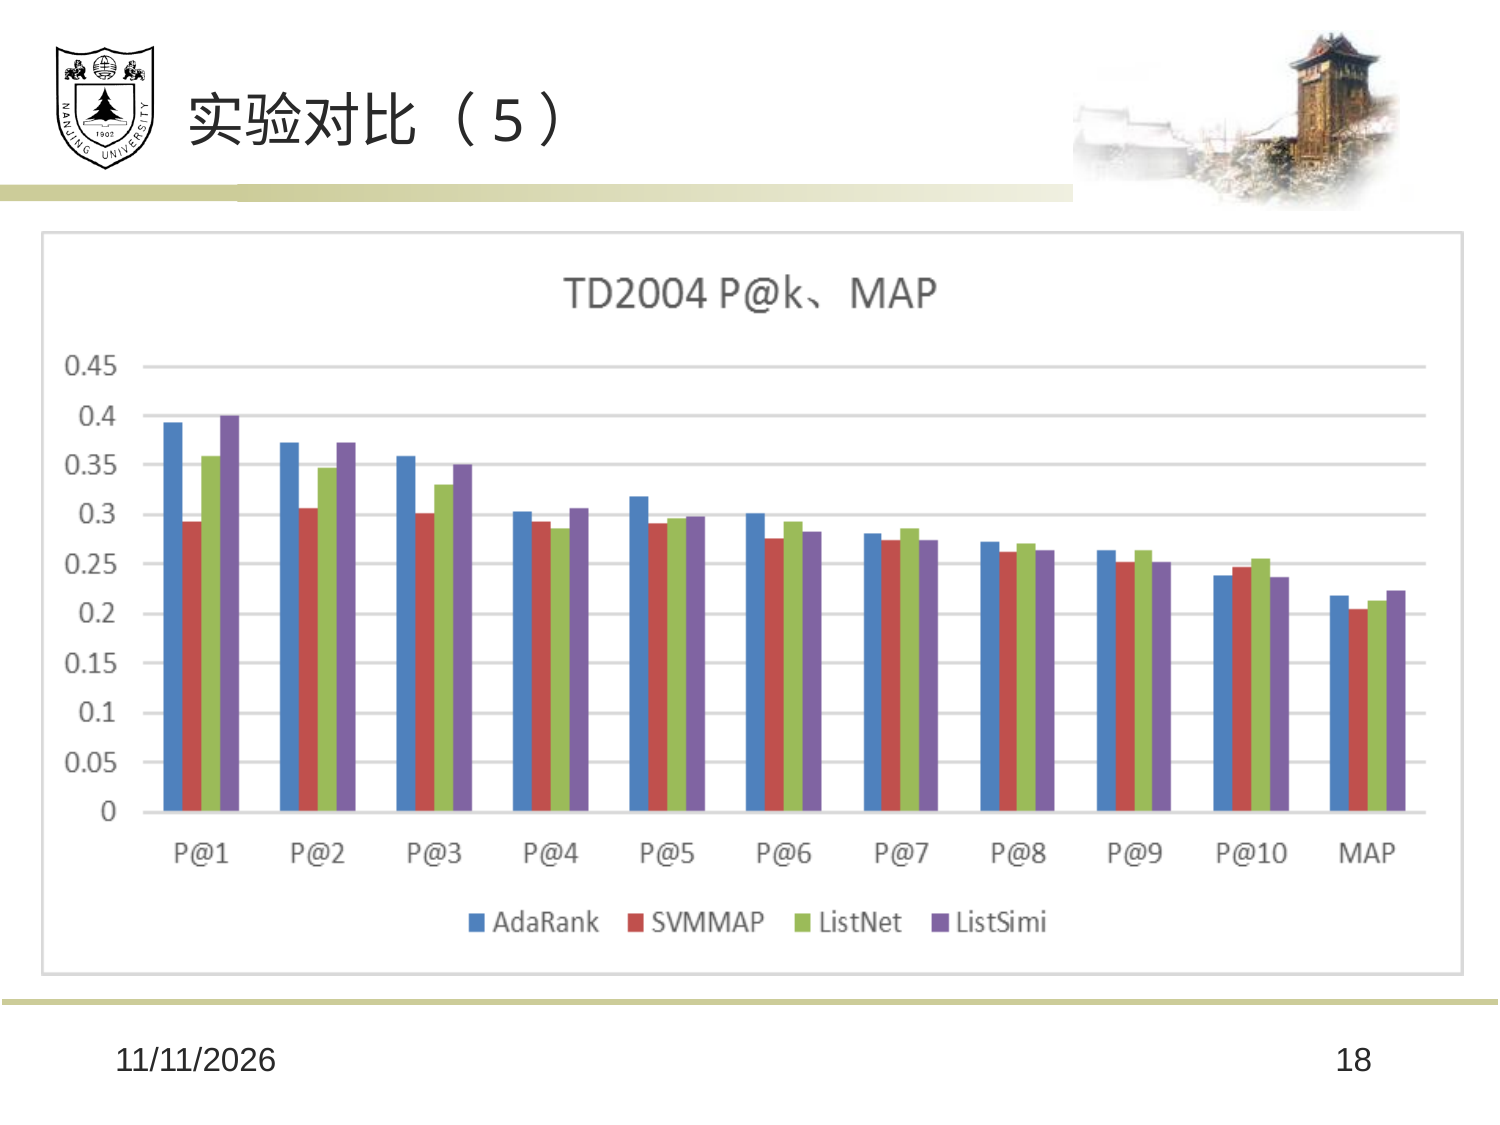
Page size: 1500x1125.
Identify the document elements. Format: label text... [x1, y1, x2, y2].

title 实验对比（5） [171, 66, 1235, 161]
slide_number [100, 1030, 313, 1106]
picture [2, 999, 1498, 1005]
picture [40, 231, 1464, 977]
slide_number 18 [1234, 1030, 1388, 1106]
picture [50, 42, 160, 173]
picture [1073, 30, 1400, 211]
